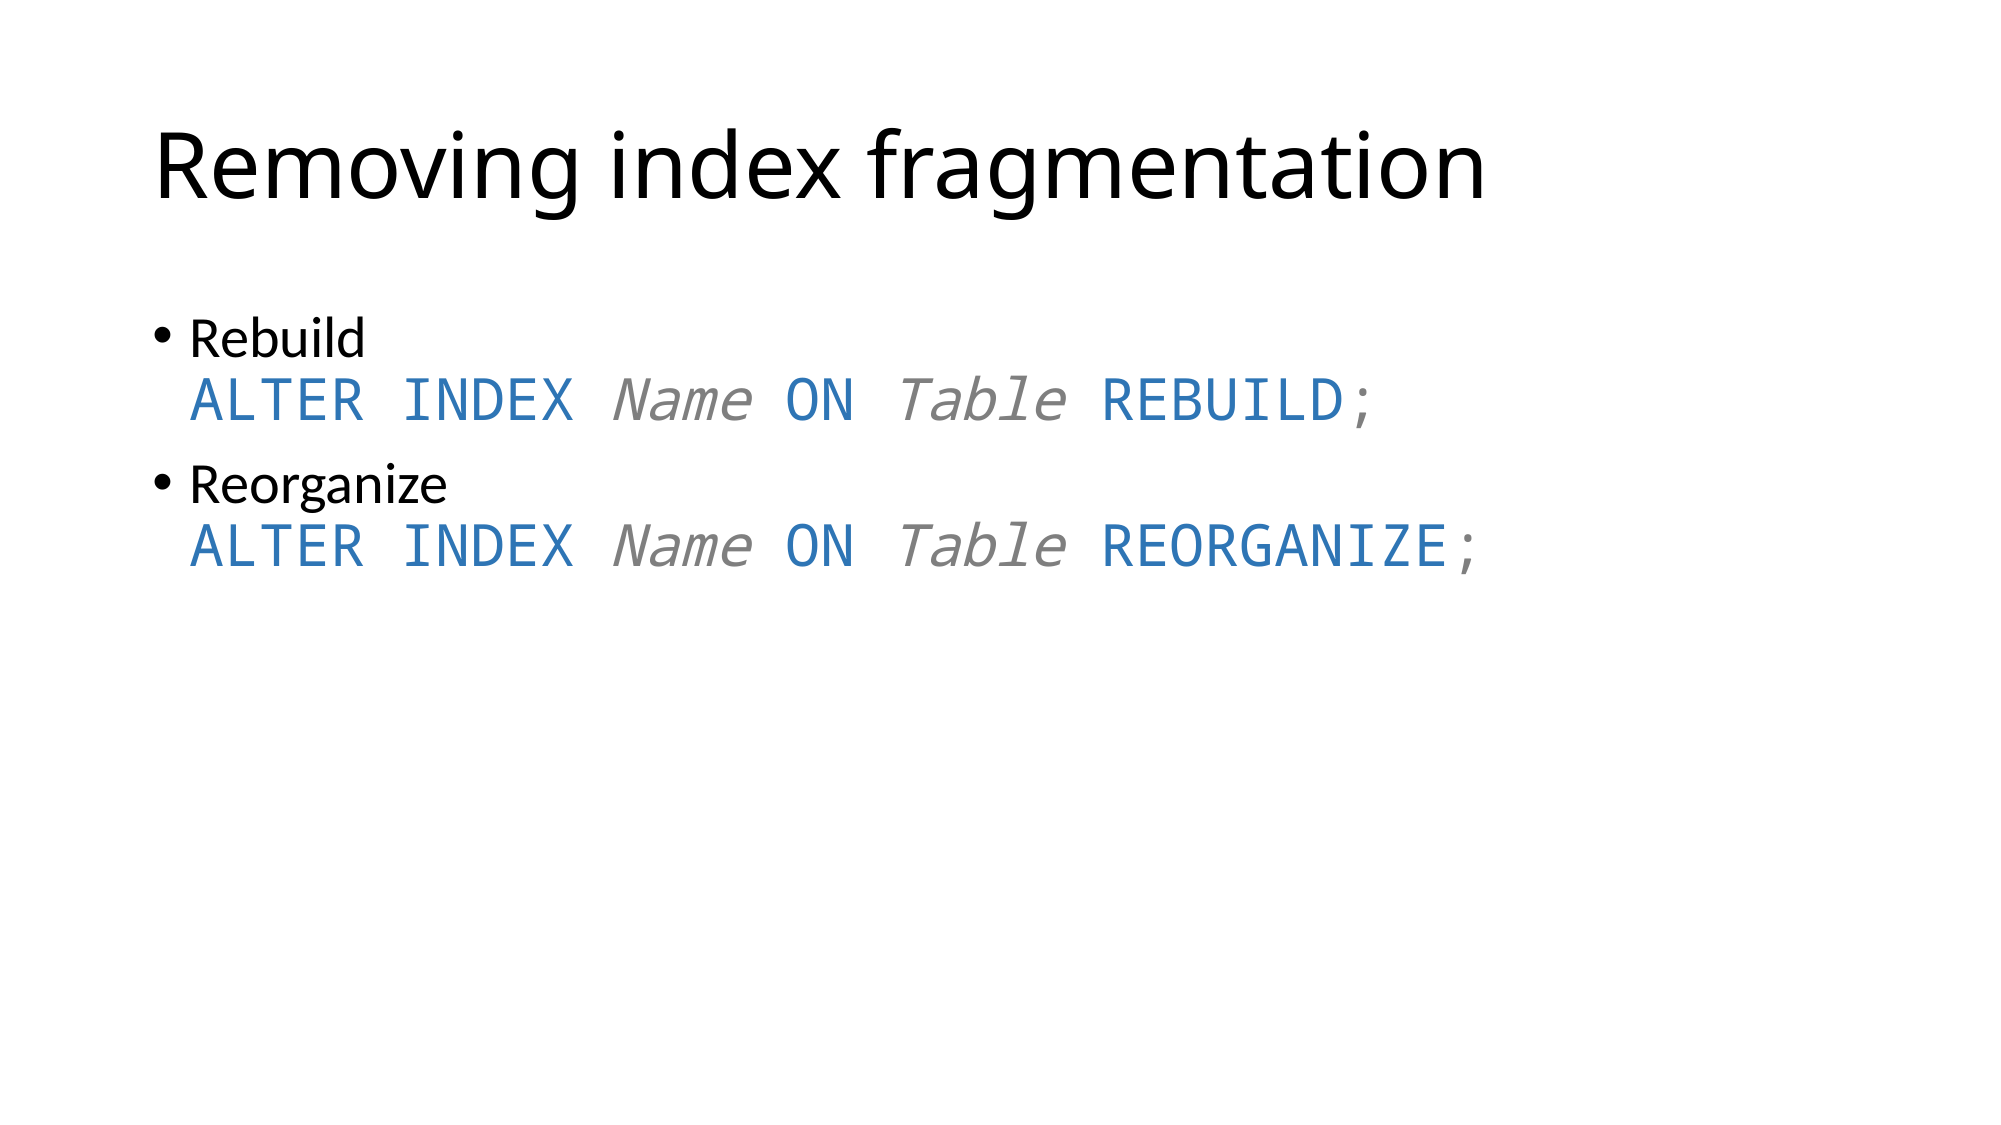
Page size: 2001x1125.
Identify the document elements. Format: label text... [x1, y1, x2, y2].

title Removing index fragmentation [137, 59, 1863, 278]
list Rebuild ALTER INDEX Name ON Table REBUILD; Reorganize ALTER INDEX Name ON Table REORGANIZE; [137, 299, 1863, 1014]
